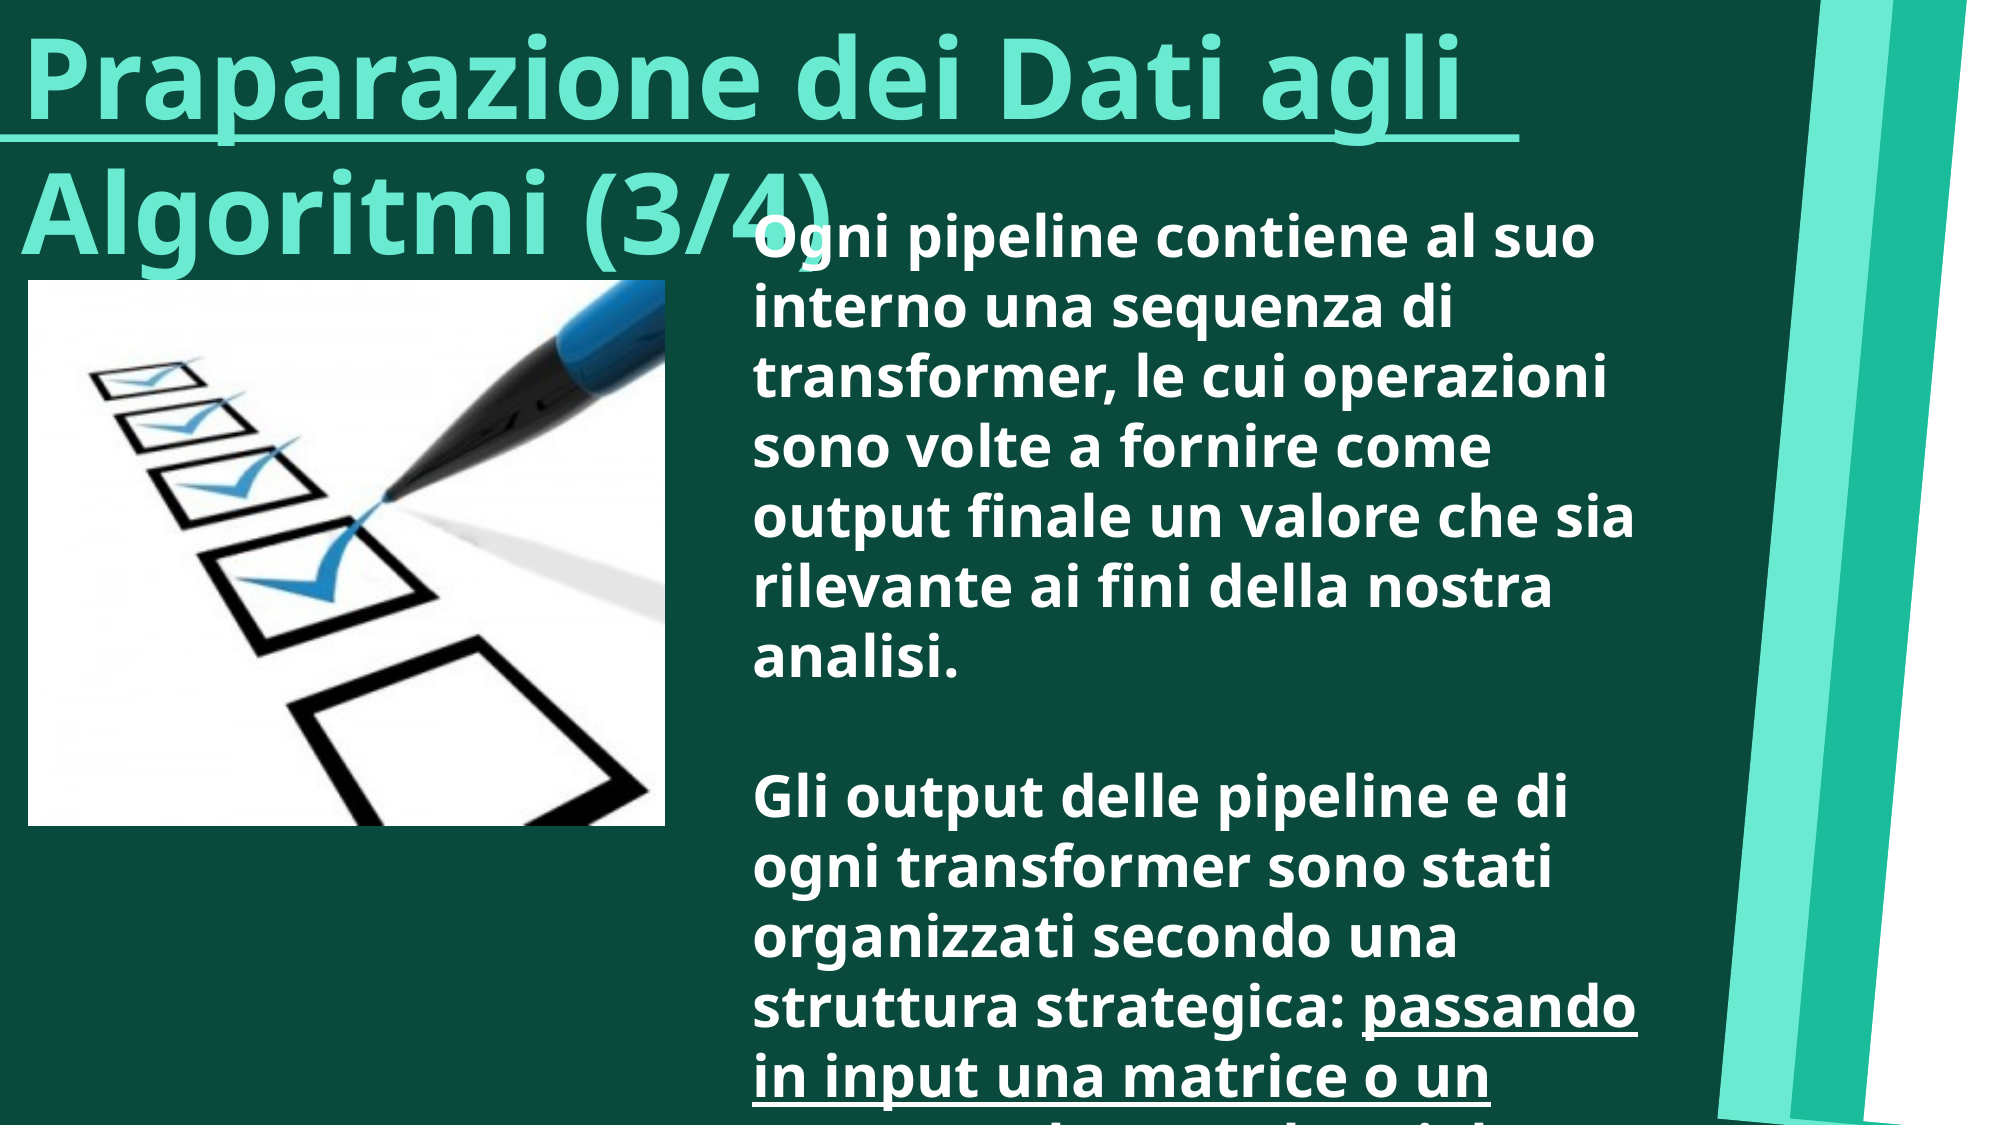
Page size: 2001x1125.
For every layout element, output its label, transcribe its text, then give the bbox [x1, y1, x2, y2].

picture [28, 280, 665, 826]
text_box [1769, 0, 2000, 1125]
text_box [0, 132, 1521, 144]
text_box Praparazione dei Dati agli Algoritmi (3/4) [7, 0, 1763, 285]
text_box Ogni pipeline contiene al suo interno una sequenza di transformer, le cui operazioni sono volte a fornire come output finale un valore che sia rilevante ai fini della nostra analisi. Gli output delle pipeline e di ogni transformer sono stati organizzati secondo una struttura strategica: passando in input una matrice o un vettore colonna ad N righe, restituiscono un output avente lo stesso numero N di righe. [737, 192, 1717, 1125]
